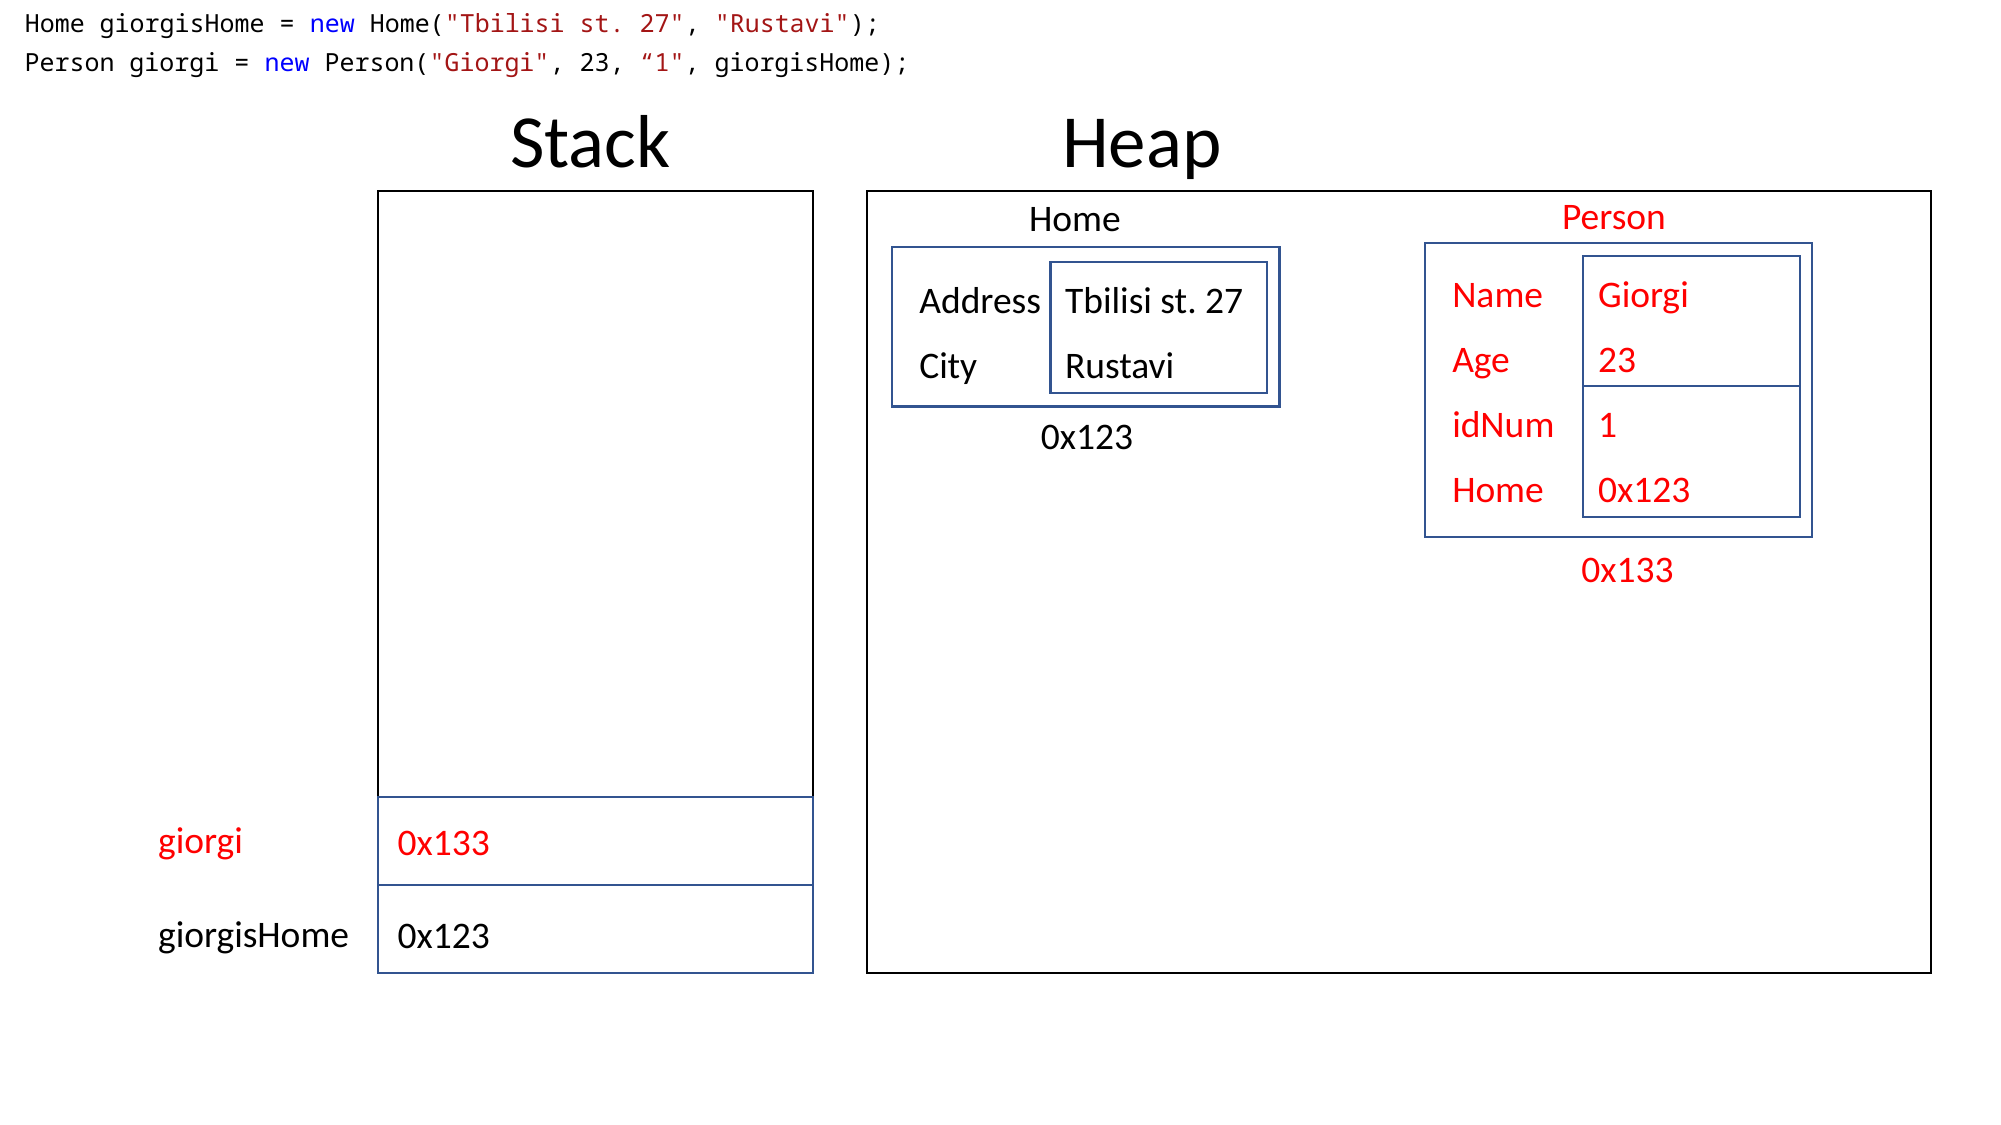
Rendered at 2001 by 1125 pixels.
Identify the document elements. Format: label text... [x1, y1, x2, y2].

text_box giorgisHome [143, 902, 369, 962]
text_box [866, 190, 1932, 974]
text_box Stack [495, 84, 696, 190]
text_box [1425, 184, 1837, 599]
text_box 0x123 [382, 903, 608, 964]
text_box giorgi [143, 808, 369, 869]
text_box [892, 186, 1304, 466]
text_box Heap [1047, 84, 1248, 186]
text_box Home giorgisHome = new Home("Tbilisi st. 27", "Rustavi"); [9, 0, 981, 39]
text_box [377, 796, 814, 886]
text_box 0x133 [382, 810, 608, 871]
text_box [377, 190, 814, 796]
text_box [377, 886, 814, 974]
text_box Person giorgi = new Person("Giorgi", 23, “1", giorgisHome); [9, 39, 1162, 84]
